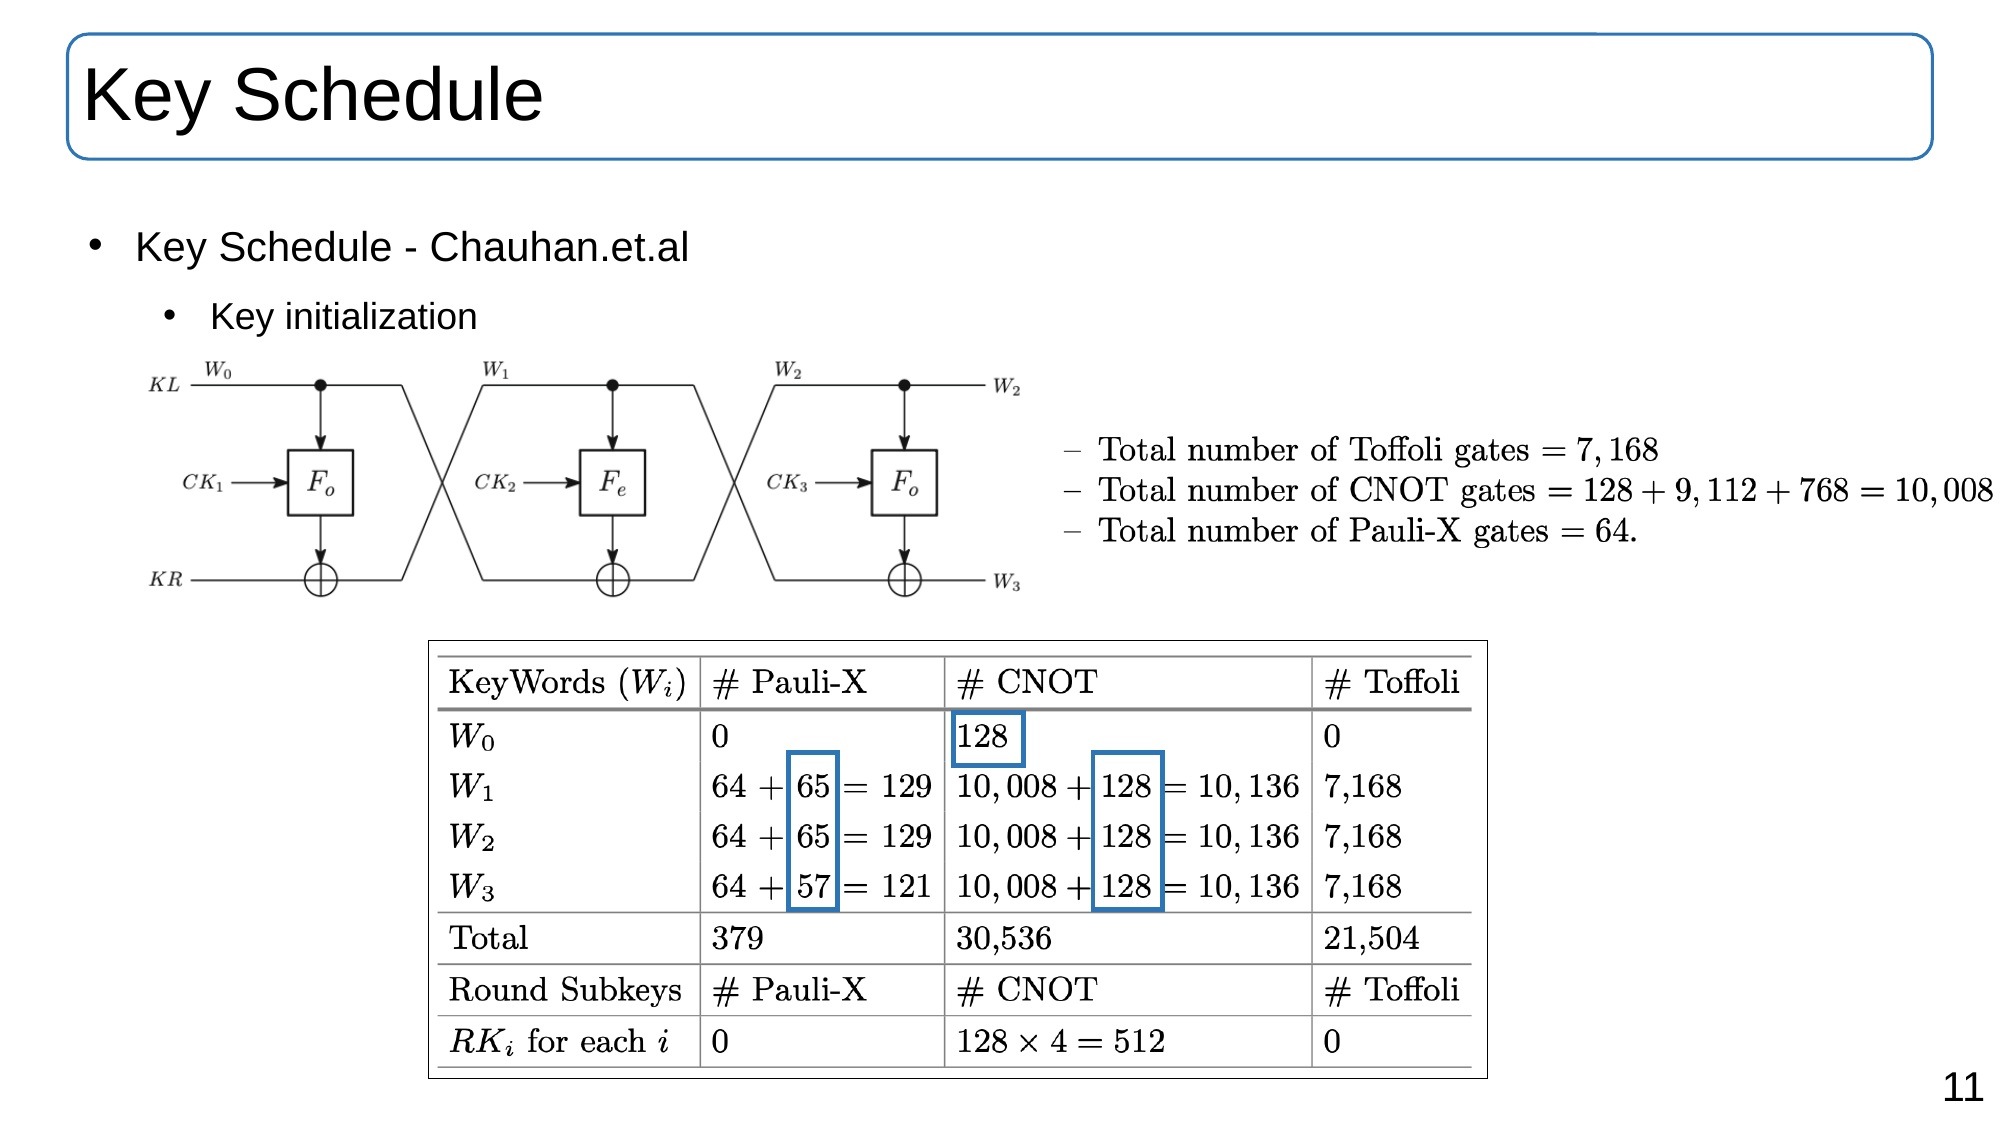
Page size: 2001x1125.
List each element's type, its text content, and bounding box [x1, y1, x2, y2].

picture [428, 640, 1488, 1079]
title Key Schedule [67, 34, 1933, 160]
picture [89, 337, 2000, 615]
text_box Key Schedule - Chauhan.et.al Key initialization [73, 187, 770, 345]
